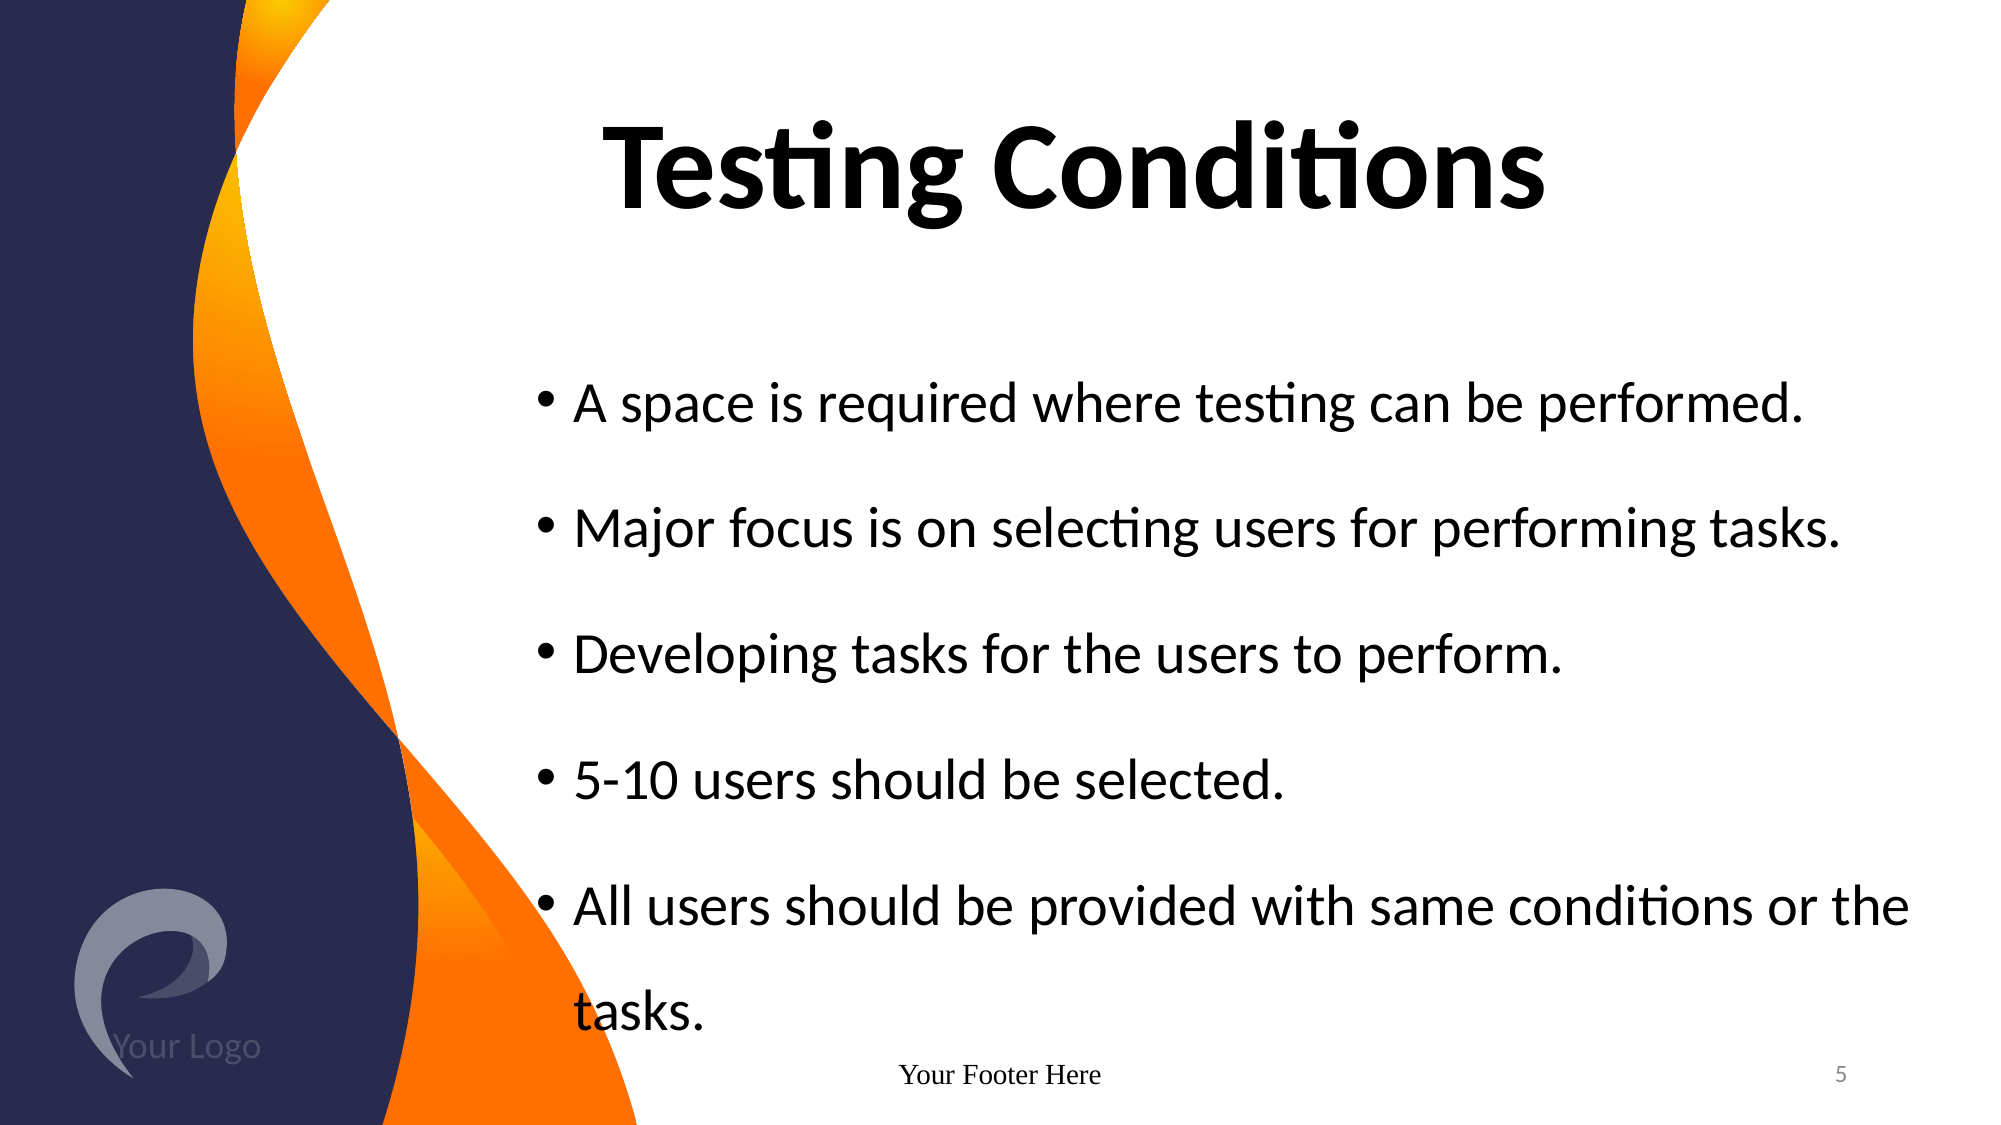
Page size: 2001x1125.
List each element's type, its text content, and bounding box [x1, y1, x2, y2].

list A space is required where testing can be performed. Major focus is on selecting users for performing tasks. Developing tasks for the users to perform. 5-10 users should be selected. All users should be provided with same conditions or the tasks. [520, 321, 1976, 1125]
slide_number 5 [1412, 1042, 1863, 1103]
title Testing Conditions [587, 59, 1863, 278]
footer Your Footer Here [662, 1042, 1338, 1103]
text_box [24, 857, 251, 1079]
